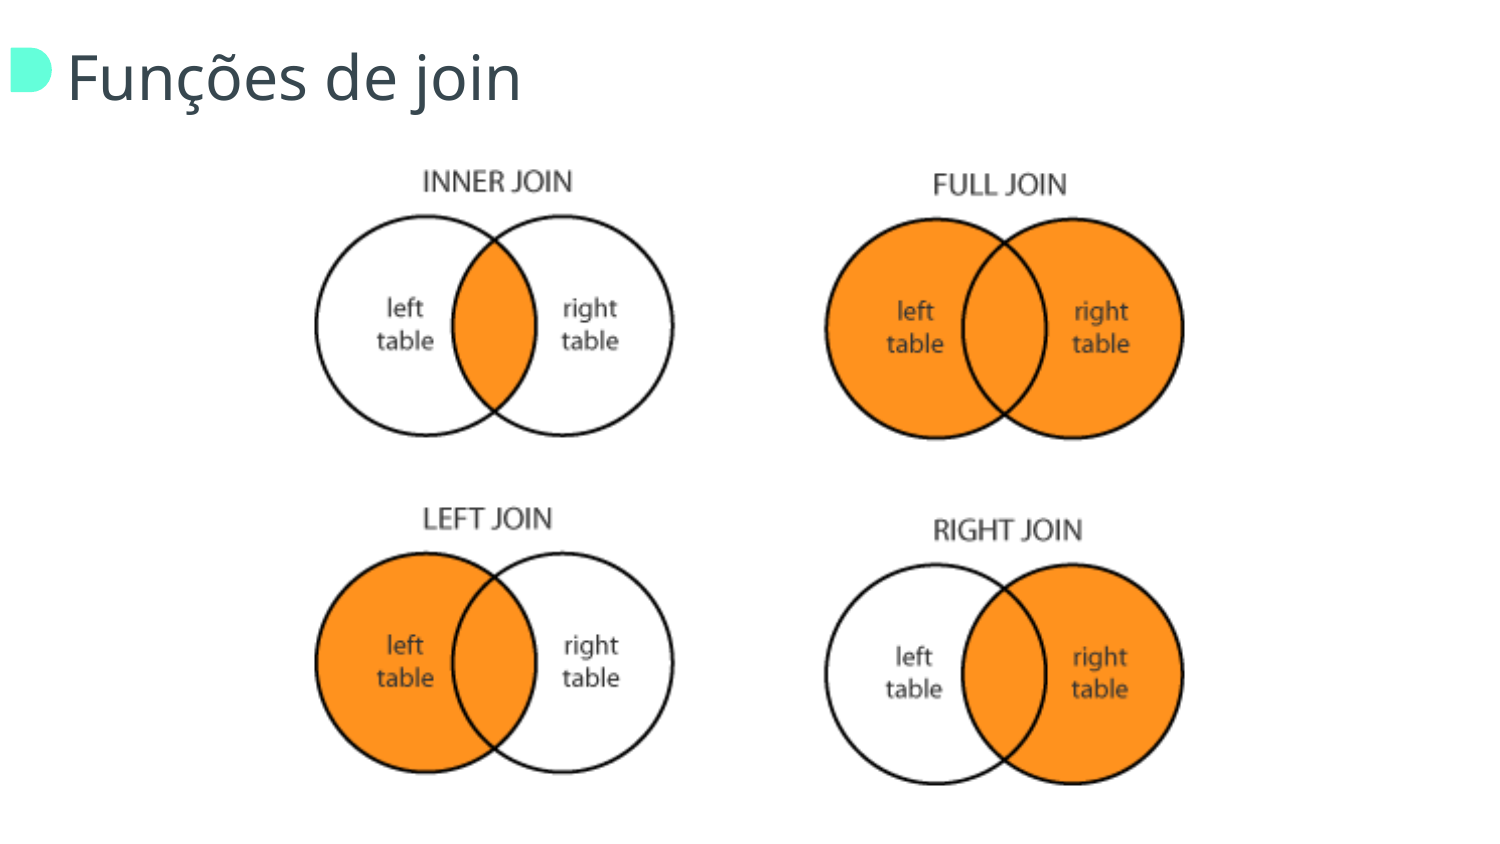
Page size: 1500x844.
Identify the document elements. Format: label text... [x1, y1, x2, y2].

title Funções de join [51, 23, 1449, 117]
picture [307, 154, 1193, 799]
text_box [11, 48, 51, 92]
